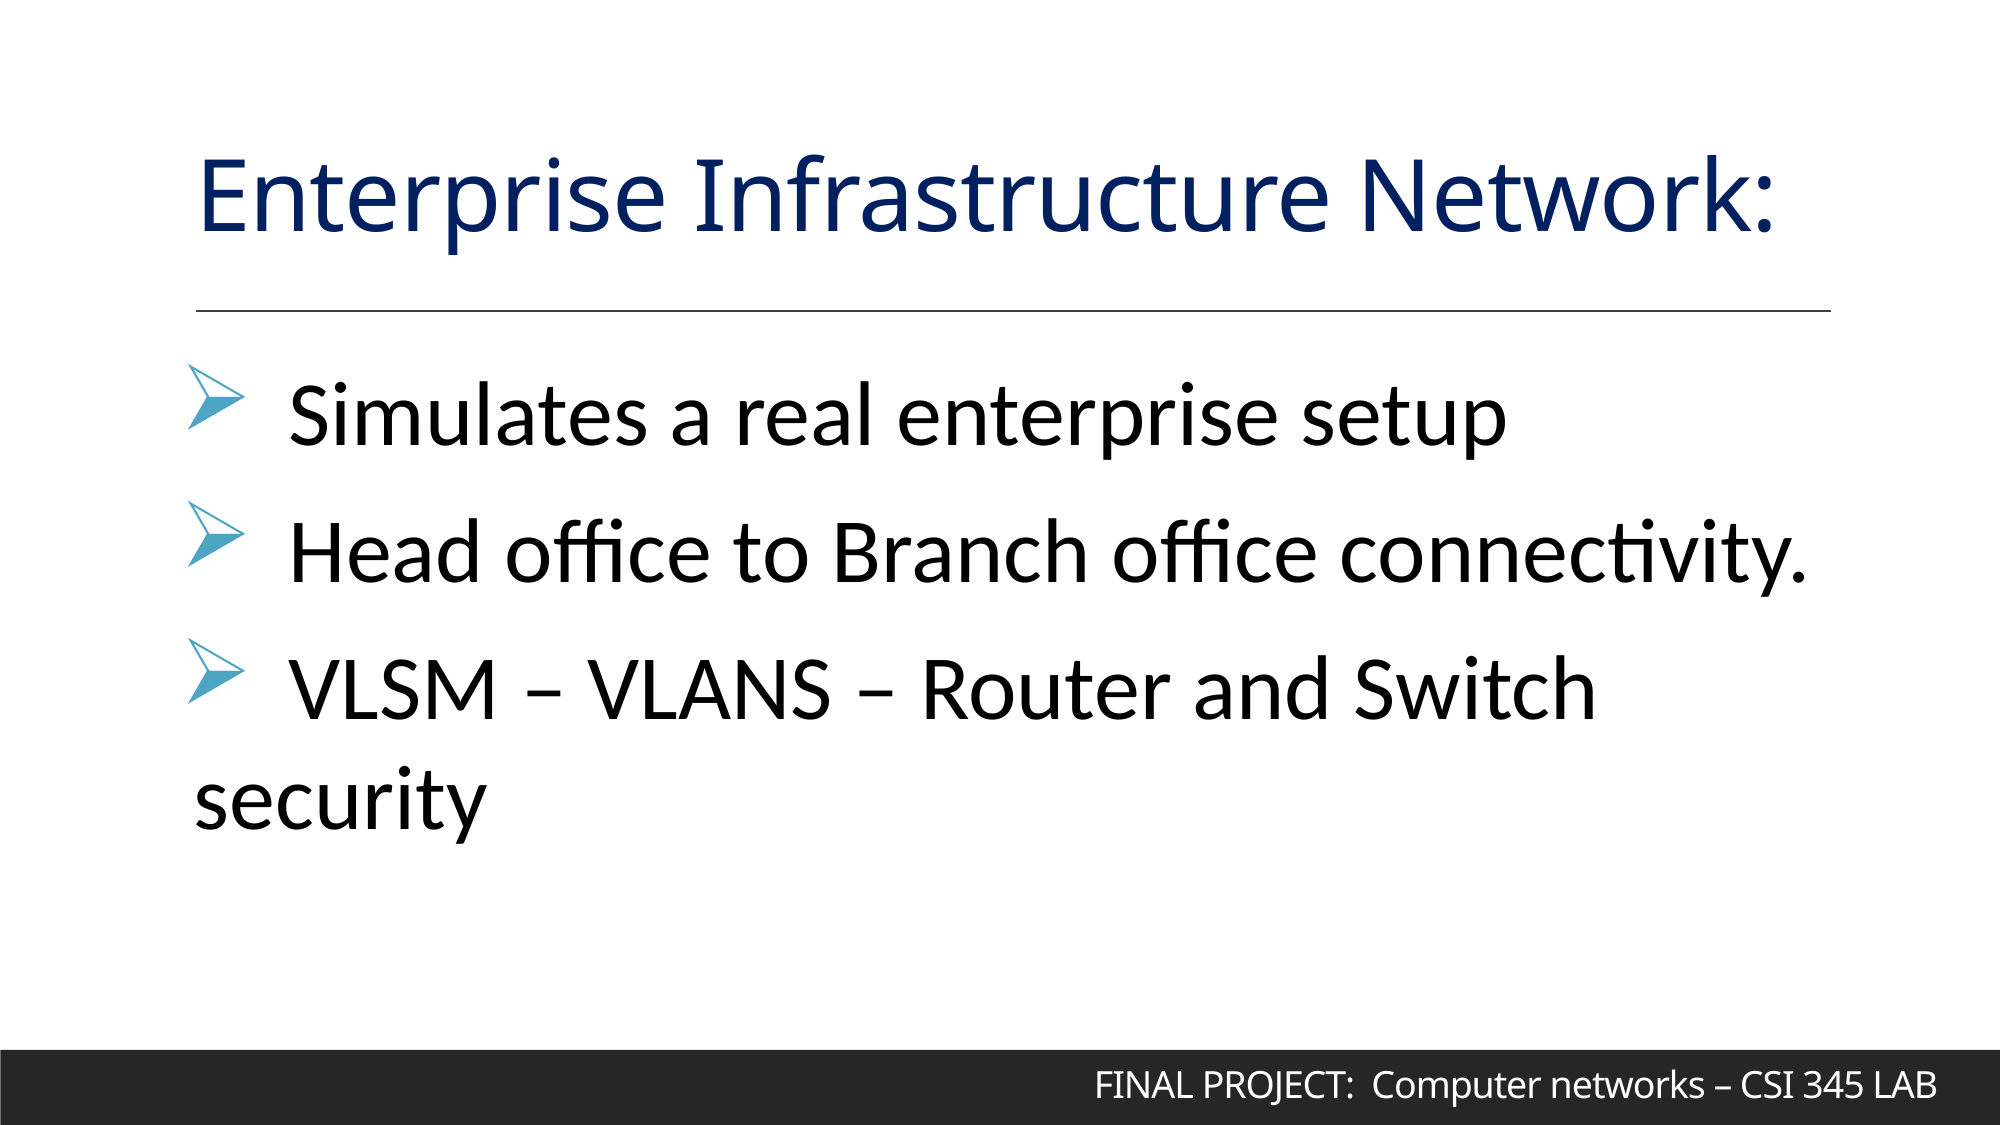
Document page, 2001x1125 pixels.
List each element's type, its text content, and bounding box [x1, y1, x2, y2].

text_box FINAL PROJECT: Computer networks – CSI 345 LAB [1078, 1048, 1960, 1115]
list Simulates a real enterprise setup Head office to Branch office connectivity. VLSM – VLANS – Router and Switch security [180, 345, 1830, 963]
title Enterprise Infrastructure Network: [180, 114, 1830, 261]
